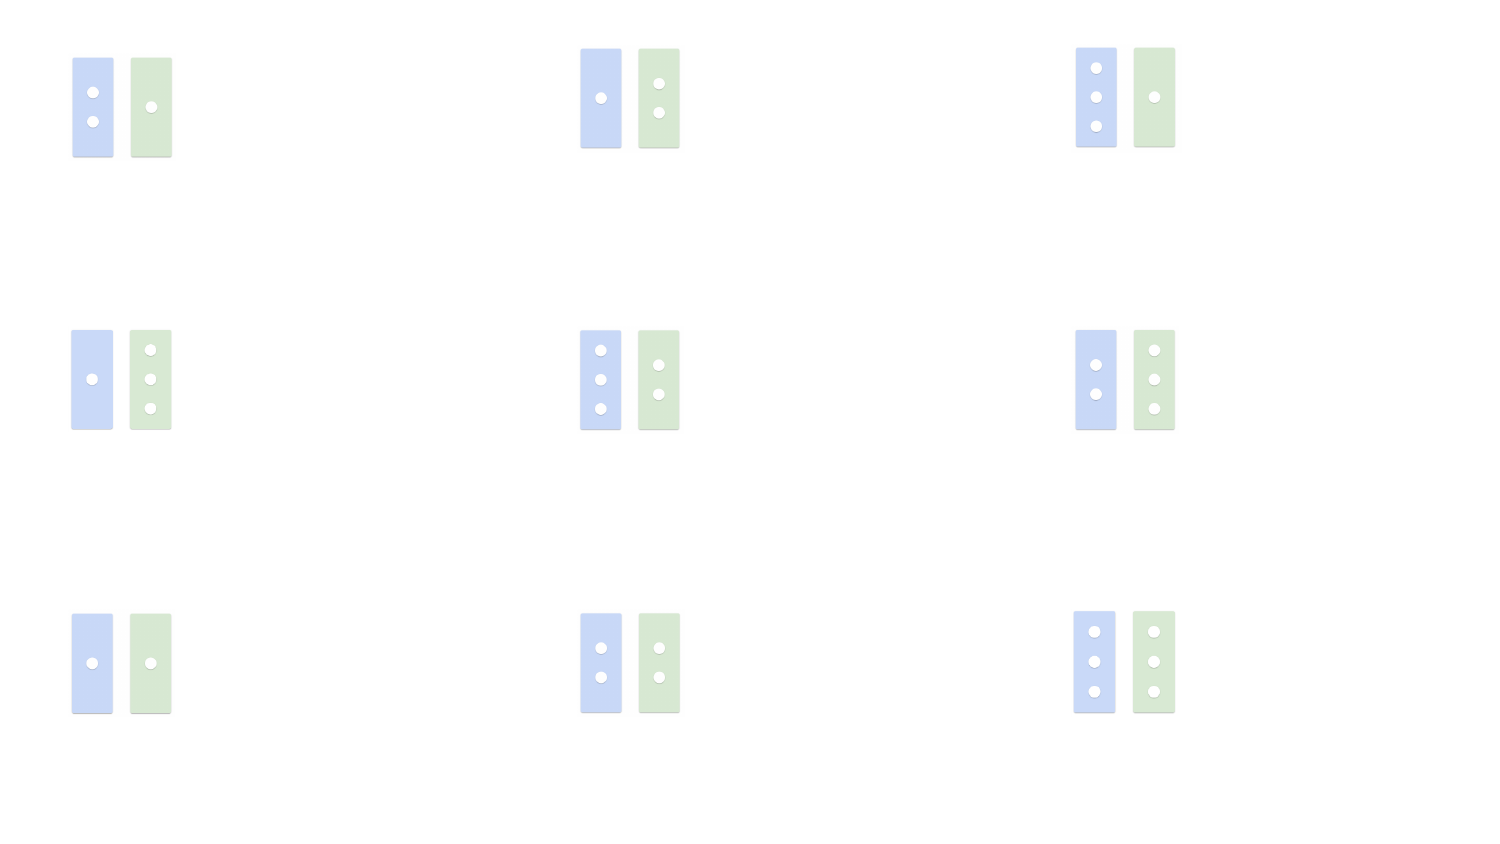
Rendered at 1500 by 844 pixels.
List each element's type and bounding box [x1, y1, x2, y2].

picture [68, 326, 174, 433]
picture [68, 609, 175, 717]
picture [1070, 609, 1178, 717]
picture [576, 609, 685, 717]
picture [68, 52, 176, 161]
picture [1070, 326, 1179, 434]
picture [576, 326, 685, 434]
picture [1070, 44, 1182, 153]
picture [576, 45, 686, 153]
